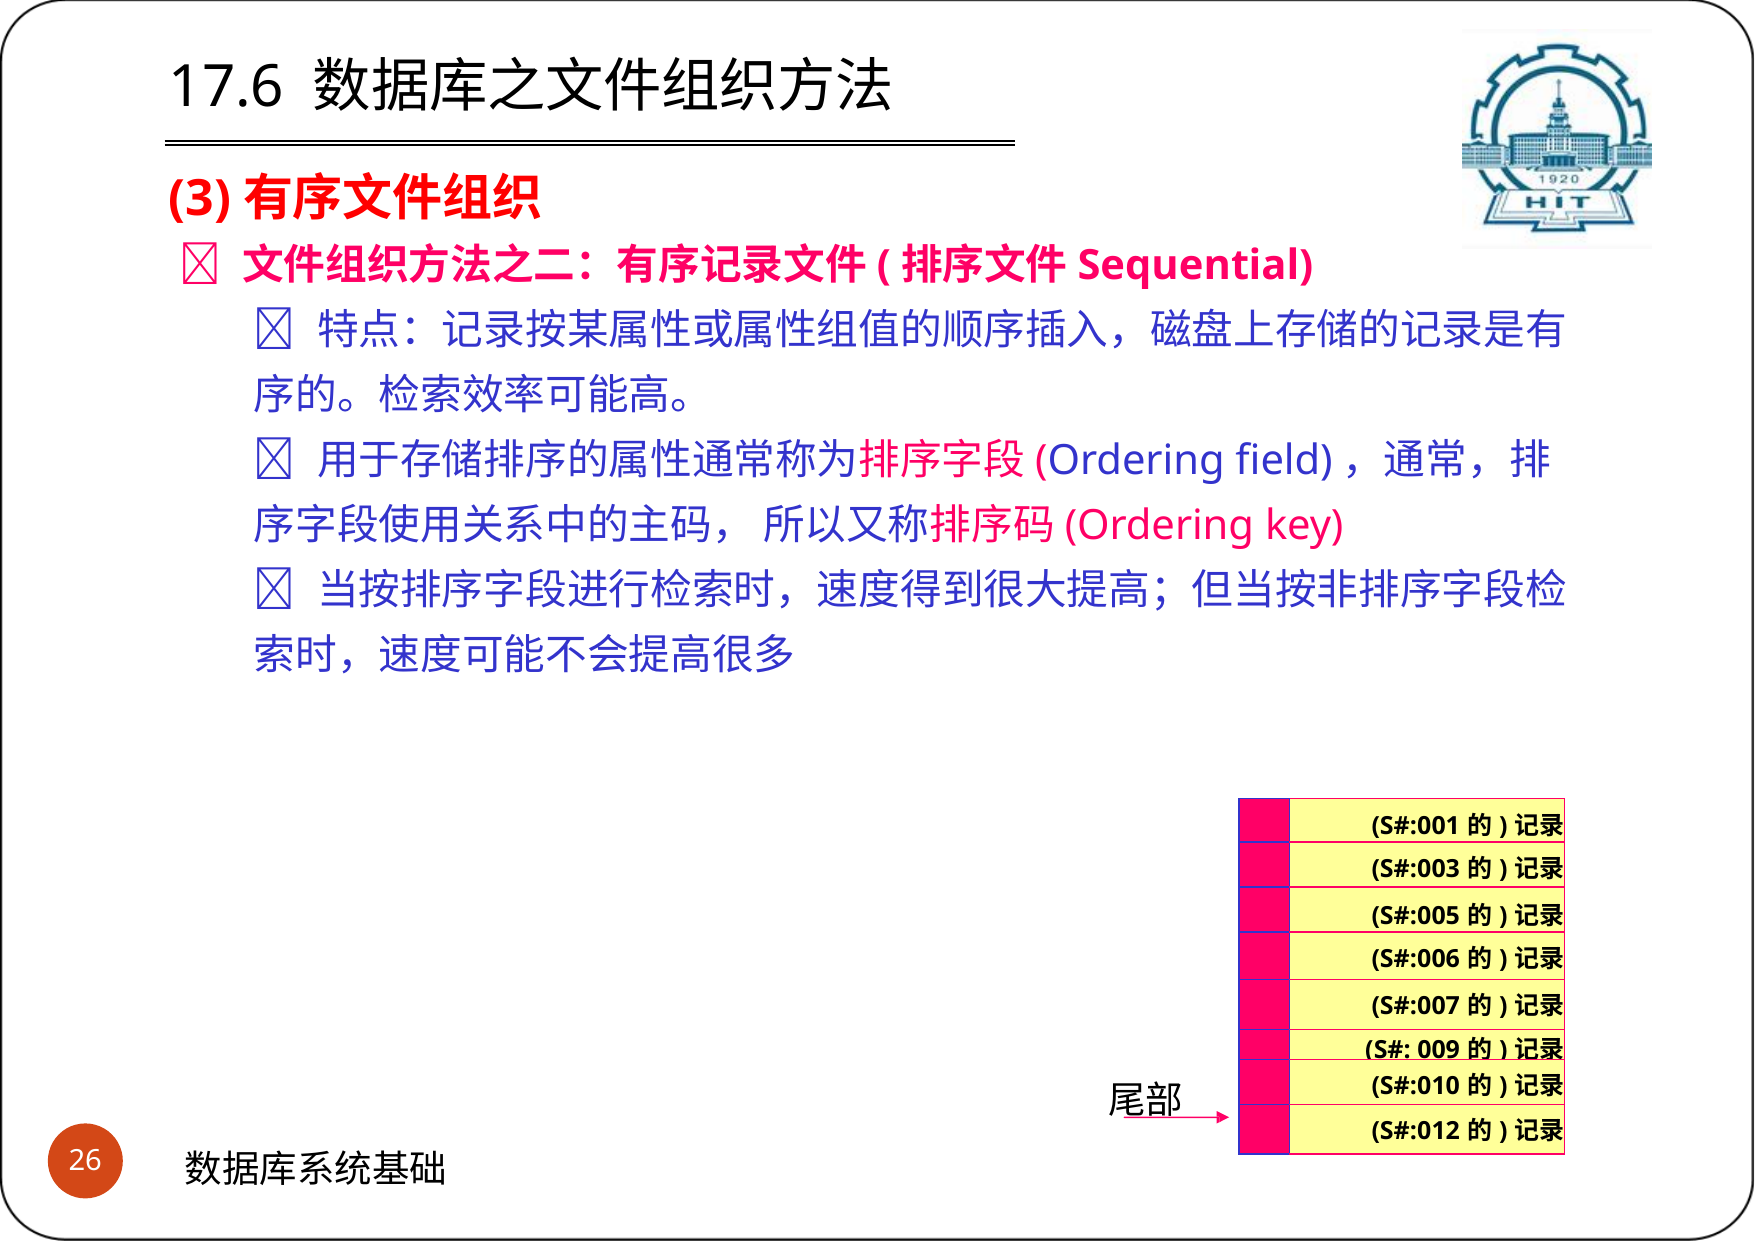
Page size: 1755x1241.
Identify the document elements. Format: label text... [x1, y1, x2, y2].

table_cell [1240, 843, 1289, 886]
table_header [1240, 799, 1289, 841]
table_cell [1240, 933, 1289, 979]
table_cell (S#:010的)记录 [1290, 1060, 1564, 1104]
title 17.6 数据库之文件组织方法 (3)有序文件组织 [168, 48, 1586, 256]
table_cell [1240, 1105, 1289, 1153]
table_cell (S#: 009的)记录 [1290, 1030, 1564, 1059]
list  文件组织方法之二：有序记录文件(排序文件Sequential)  特点：记录按某属性或属性组值的顺序插入，磁盘上存储的记录是有 序的。检索效率可能高。  用于存储排序的属性通常称为排序字段(Ordering field)，通常，排 序字段使用关系中的主码， 所以又称排序码(Ordering key)  当按排序字段进行检索时，速度得到很大提高；但当按非排序字段检 索时，速度可能不会提高很多 [169, 256, 1585, 943]
table_cell [1240, 1060, 1289, 1104]
table_cell (S#:012的)记录 [1290, 1105, 1564, 1153]
picture [0, 0, 1755, 1241]
text_box 尾部 [1106, 1075, 1186, 1121]
table_cell [1240, 1030, 1289, 1059]
table_cell (S#:006的)记录 [1290, 933, 1564, 979]
text_box [1186, 1111, 1230, 1124]
table_cell (S#:005的)记录 [1290, 888, 1564, 931]
table_cell (S#:003的)记录 [1290, 843, 1564, 886]
table_cell [1240, 980, 1289, 1029]
table_header (S#:001的)记录 [1290, 799, 1564, 841]
table_cell [1240, 888, 1289, 931]
table_cell (S#:007的)记录 [1290, 980, 1564, 1029]
